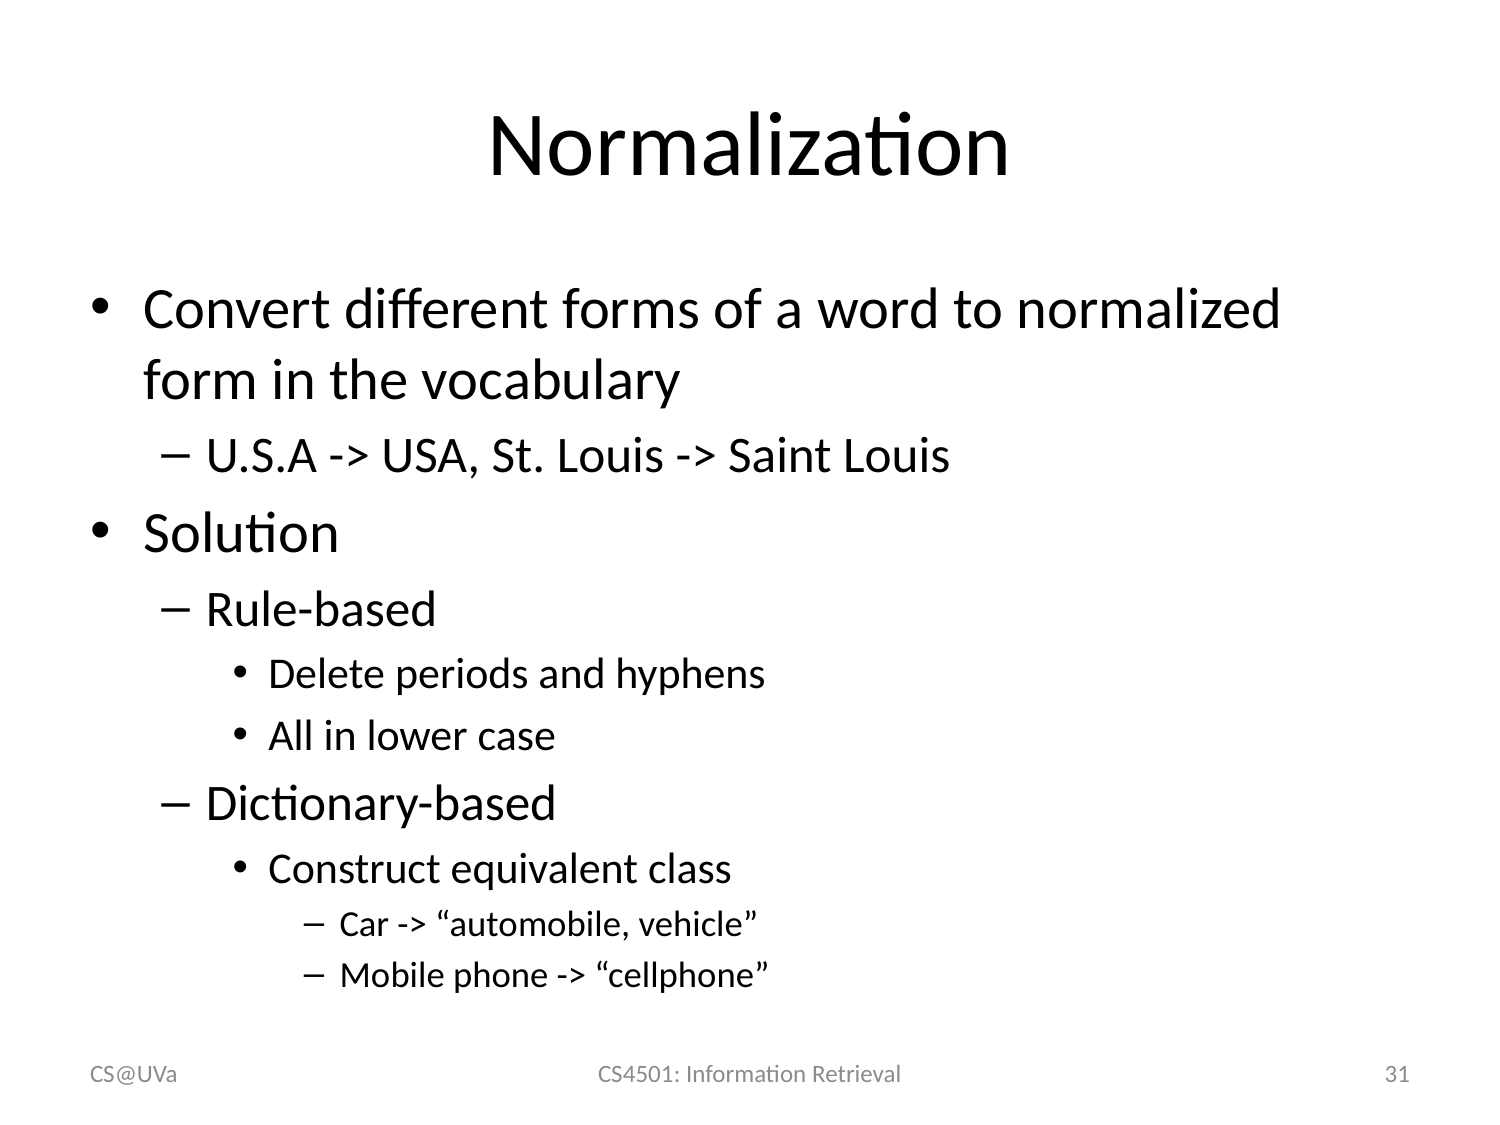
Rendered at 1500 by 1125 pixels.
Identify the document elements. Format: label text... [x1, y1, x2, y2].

footer CS4501: Information Retrieval [512, 1042, 988, 1103]
slide_number 31 [1074, 1042, 1425, 1103]
slide_number CS@UVa [75, 1042, 425, 1103]
list Convert different forms of a word to normalized form in the vocabulary U.S.A -> USA, St. Louis -> Saint Louis Solution Rule-based Delete periods and hyphens All in lower case Dictionary-based Construct equivalent class Car -> “automobile, vehicle” Mobile phone -> “cellphone” [75, 262, 1425, 1005]
title Normalization [75, 45, 1425, 233]
